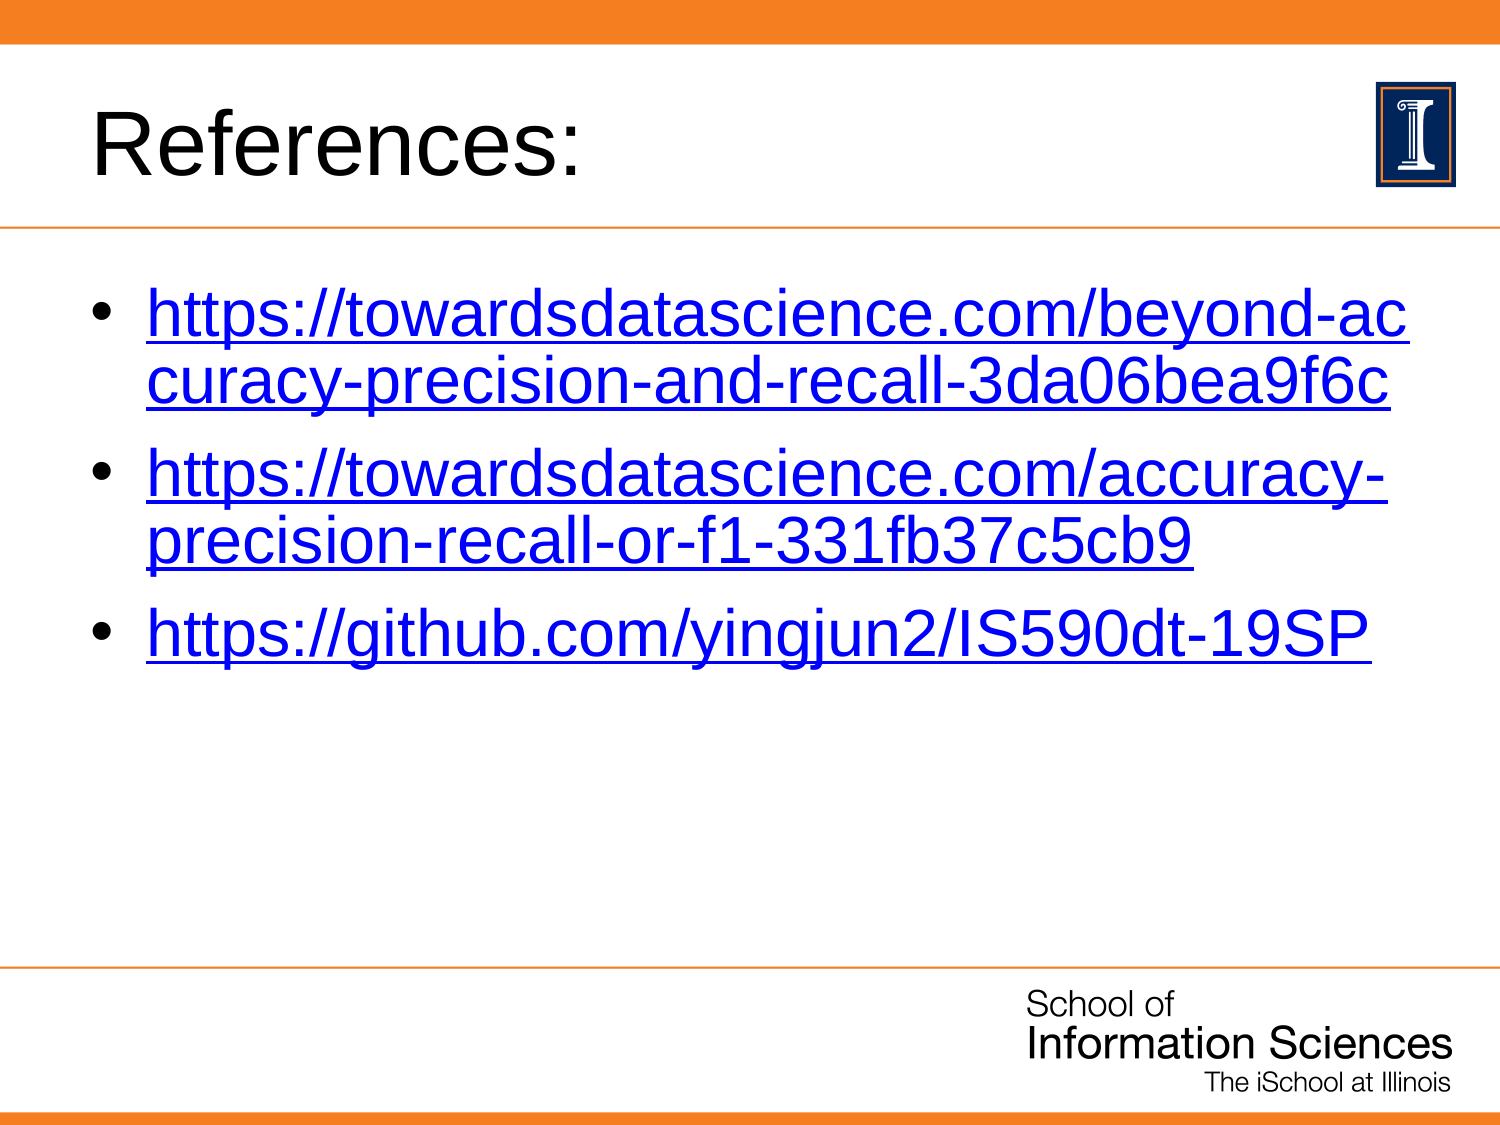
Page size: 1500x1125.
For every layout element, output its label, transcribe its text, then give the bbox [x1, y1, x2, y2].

list https://towardsdatascience.com/beyond-accuracy-precision-and-recall-3da06bea9f6c https://towardsdatascience.com/accuracy-precision-recall-or-f1-331fb37c5cb9 https://github.com/yingjun2/IS590dt-19SP [75, 262, 1425, 968]
picture [0, 0, 1500, 1125]
title References: [75, 45, 1425, 233]
